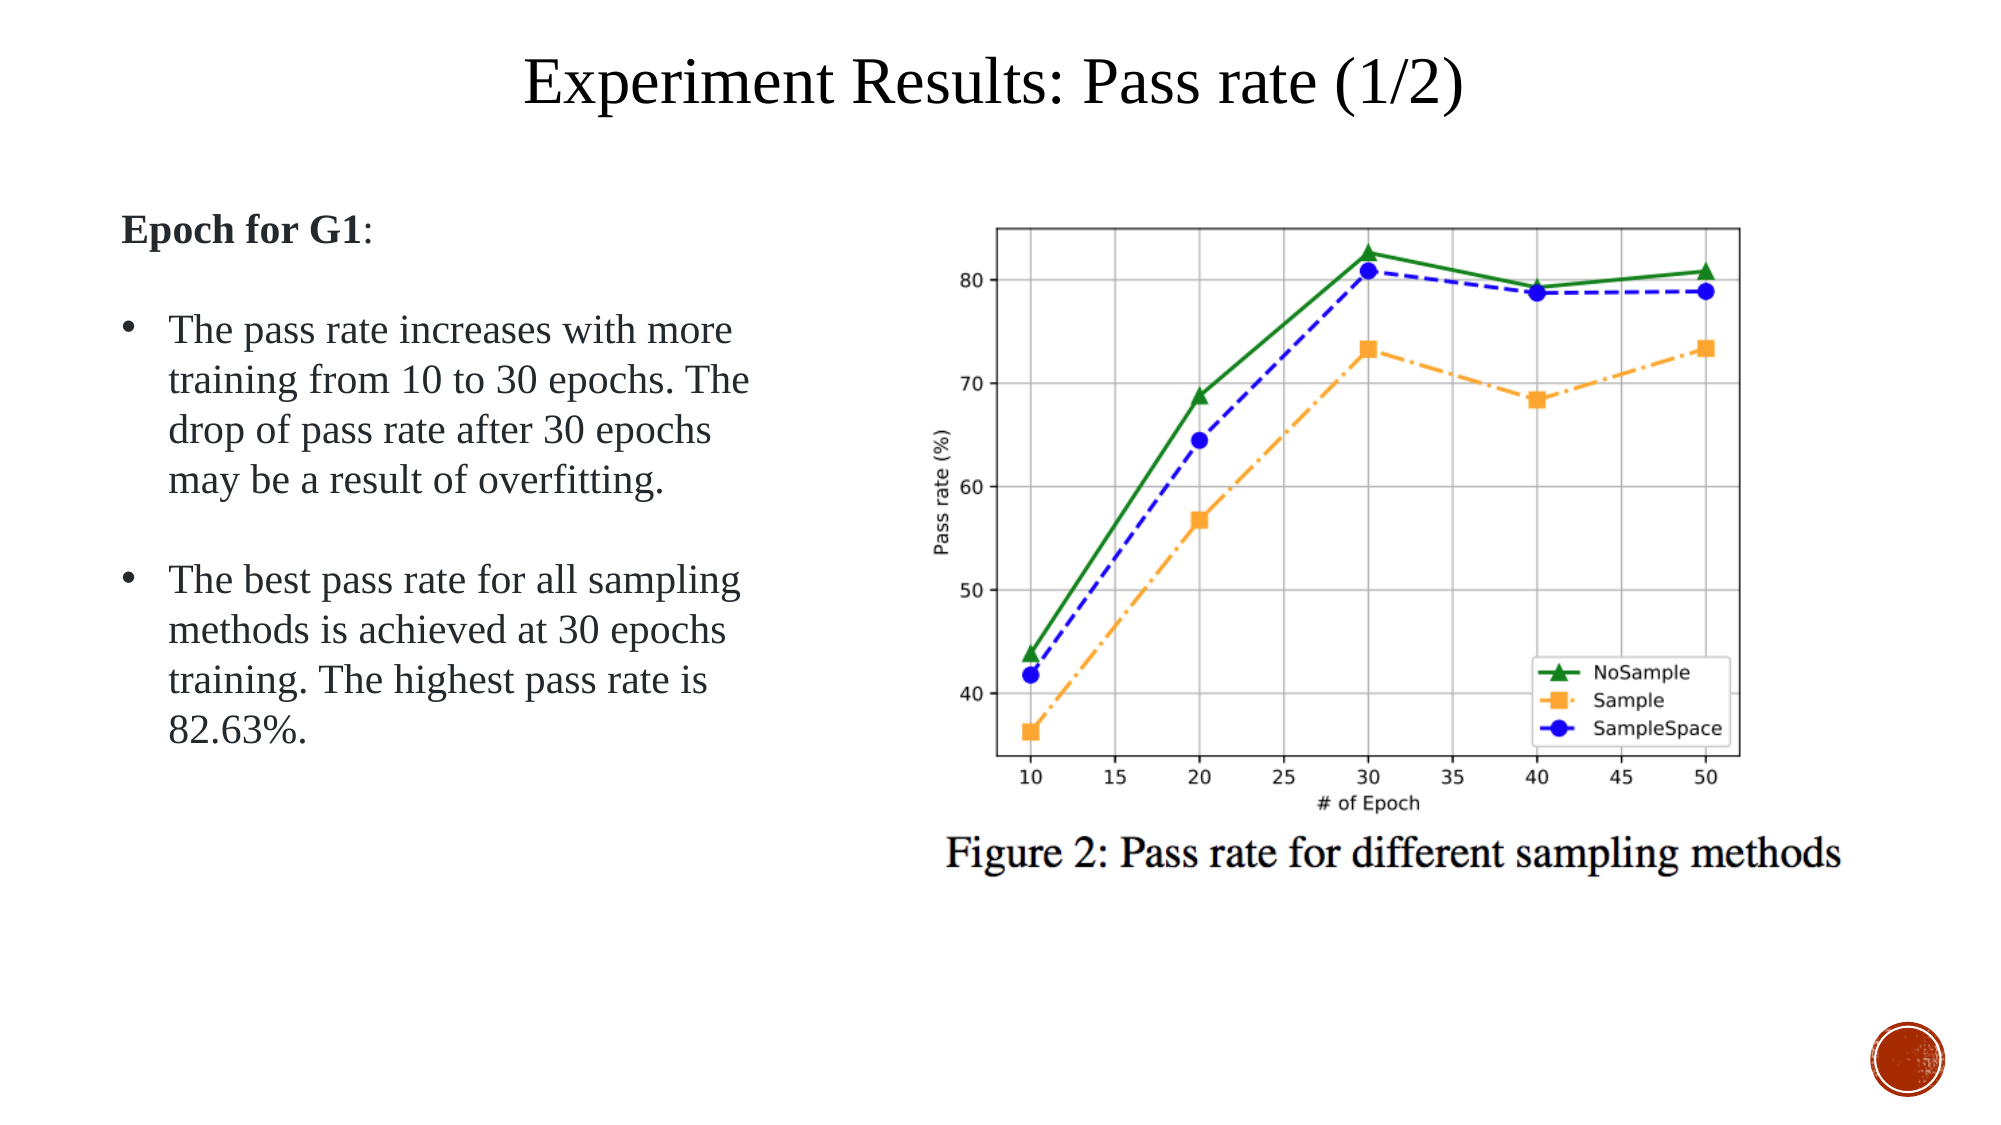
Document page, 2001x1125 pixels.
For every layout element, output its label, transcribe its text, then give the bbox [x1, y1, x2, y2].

text_box Epoch for G1: The pass rate increases with more training from 10 to 30 epochs. The drop of pass rate after 30 epochs may be a result of overfitting. The best pass rate for all sampling methods is achieved at 30 epochs training. The highest pass rate is 82.63%. [106, 194, 779, 810]
picture [873, 194, 1890, 913]
text_box Experiment Results: Pass rate (1/2) [106, 29, 1883, 124]
